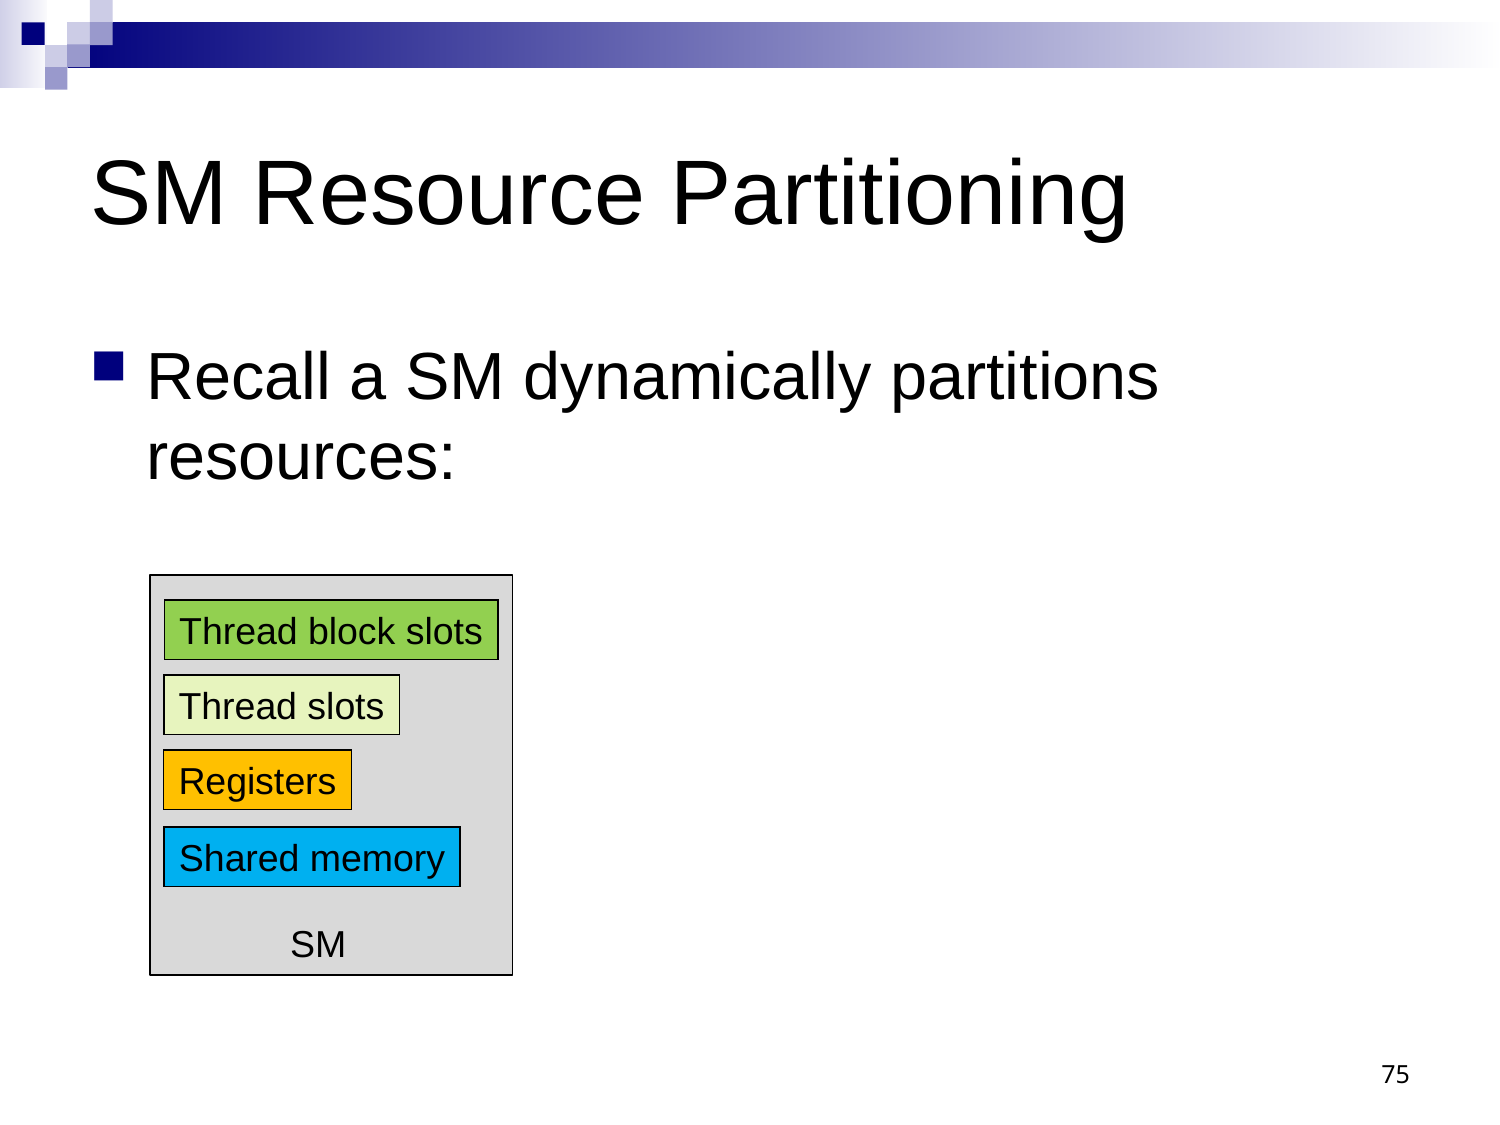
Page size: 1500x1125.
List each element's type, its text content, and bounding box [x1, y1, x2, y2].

text_box SM [275, 912, 362, 973]
text_box Thread block slots [164, 599, 498, 660]
list Recall a SM dynamically partitions resources: [75, 324, 1425, 513]
text_box [149, 575, 513, 975]
text_box Thread slots [163, 674, 400, 735]
text_box Shared memory [164, 826, 461, 887]
text_box Registers [163, 749, 352, 810]
slide_number 75 [1074, 1024, 1426, 1101]
title SM Resource Partitioning [75, 75, 1425, 300]
